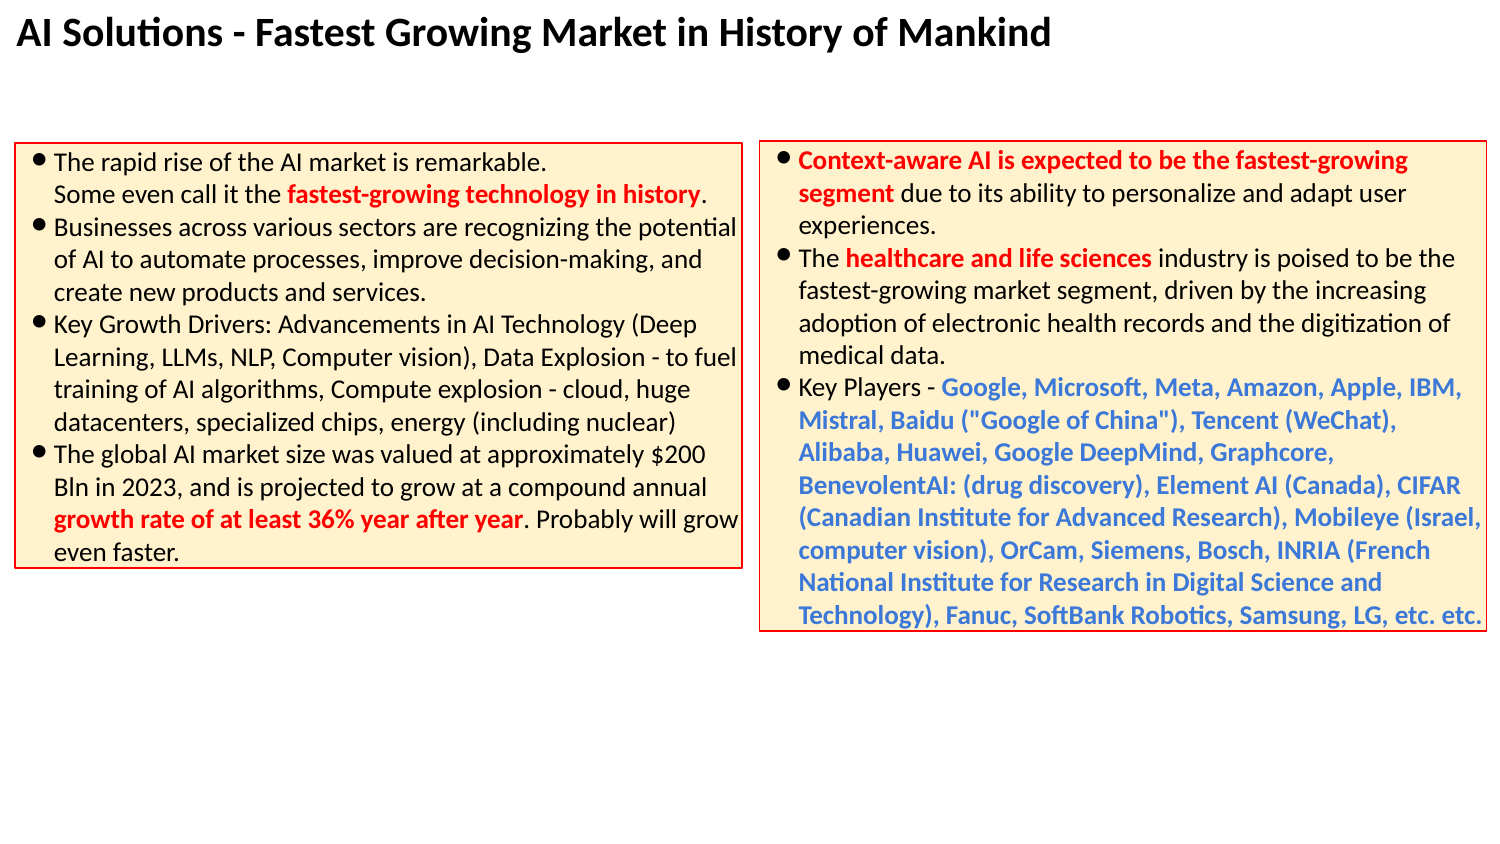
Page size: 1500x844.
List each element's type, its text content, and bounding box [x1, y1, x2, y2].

text_box The rapid rise of the AI market is remarkable. Some even call it the fastest-growing technology in history. Businesses across various sectors are recognizing the potential of AI to automate processes, improve decision-making, and create new products and services. Key Growth Drivers: Advancements in AI Technology (Deep Learning, LLMs, NLP, Computer vision), Data Explosion - to fuel training of AI algorithms, Compute explosion - cloud, huge datacenters, specialized chips, energy (including nuclear) The global AI market size was valued at approximately $200 Bln in 2023, and is projected to grow at a compound annual growth rate of at least 36% year after year. Probably will grow even faster. [15, 142, 743, 569]
text_box AI Solutions - Fastest Growing Market in History of Mankind [15, 3, 1184, 57]
text_box Context-aware AI is expected to be the fastest-growing segment due to its ability to personalize and adapt user experiences. The healthcare and life sciences industry is poised to be the fastest-growing market segment, driven by the increasing adoption of electronic health records and the digitization of medical data. Key Players - Google, Microsoft, Meta, Amazon, Apple, IBM, Mistral, Baidu ("Google of China"), Tencent (WeChat), Alibaba, Huawei, Google DeepMind, Graphcore, BenevolentAI: (drug discovery), Element AI (Canada), CIFAR (Canadian Institute for Advanced Research), Mobileye (Israel, computer vision), OrCam, Siemens, Bosch, INRIA (French National Institute for Research in Digital Science and Technology), Fanuc, SoftBank Robotics, Samsung, LG, etc. etc. [759, 141, 1487, 632]
